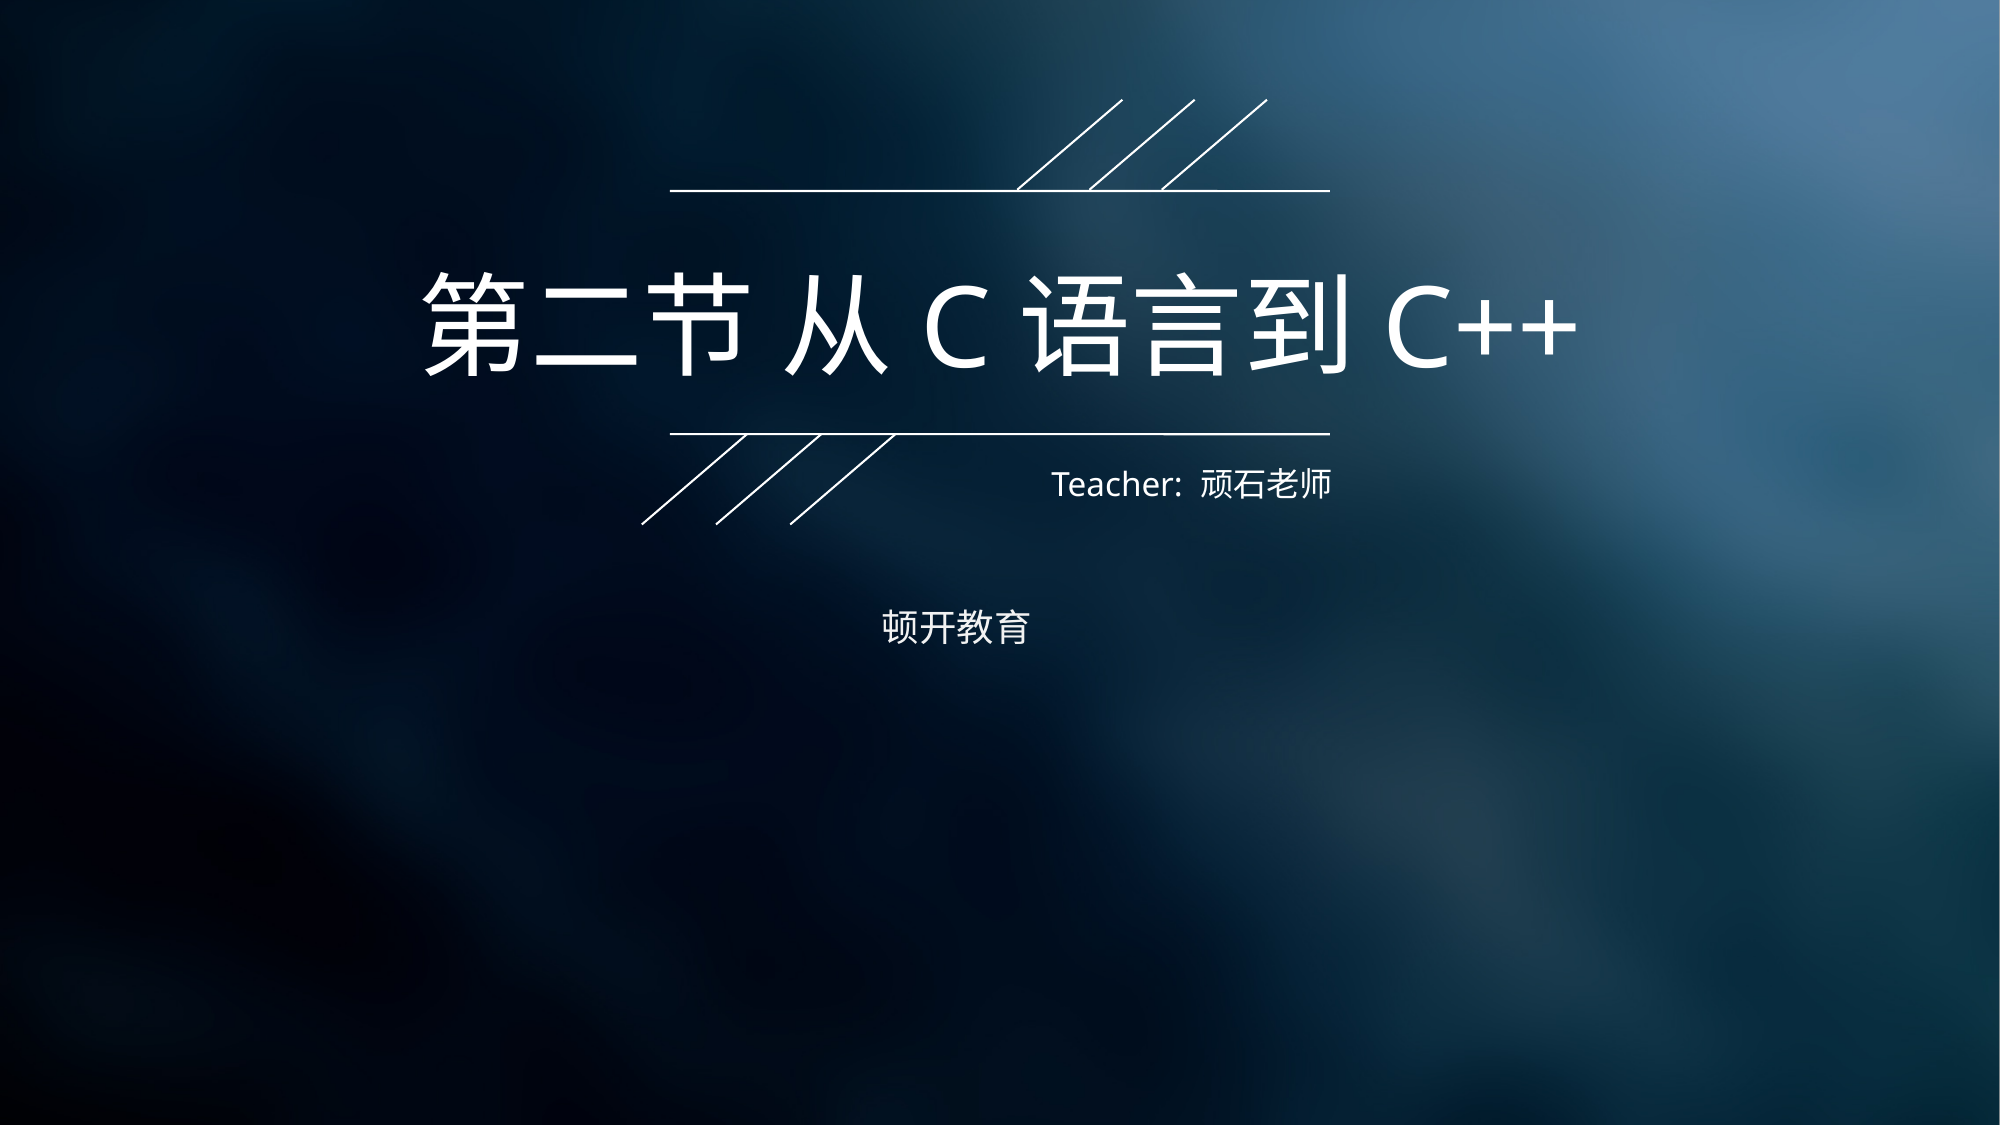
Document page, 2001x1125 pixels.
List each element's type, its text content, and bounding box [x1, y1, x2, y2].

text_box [641, 99, 1267, 525]
text_box 第二节 从C语言到C++ [403, 247, 641, 398]
text_box 第二节 从C语言到C++ [1267, 247, 1597, 398]
picture [1924, 1111, 1947, 1115]
text_box Teacher: 顽石老师 [1267, 456, 1356, 511]
picture [0, 0, 2000, 1125]
text_box 顿开教育 [866, 596, 1055, 656]
